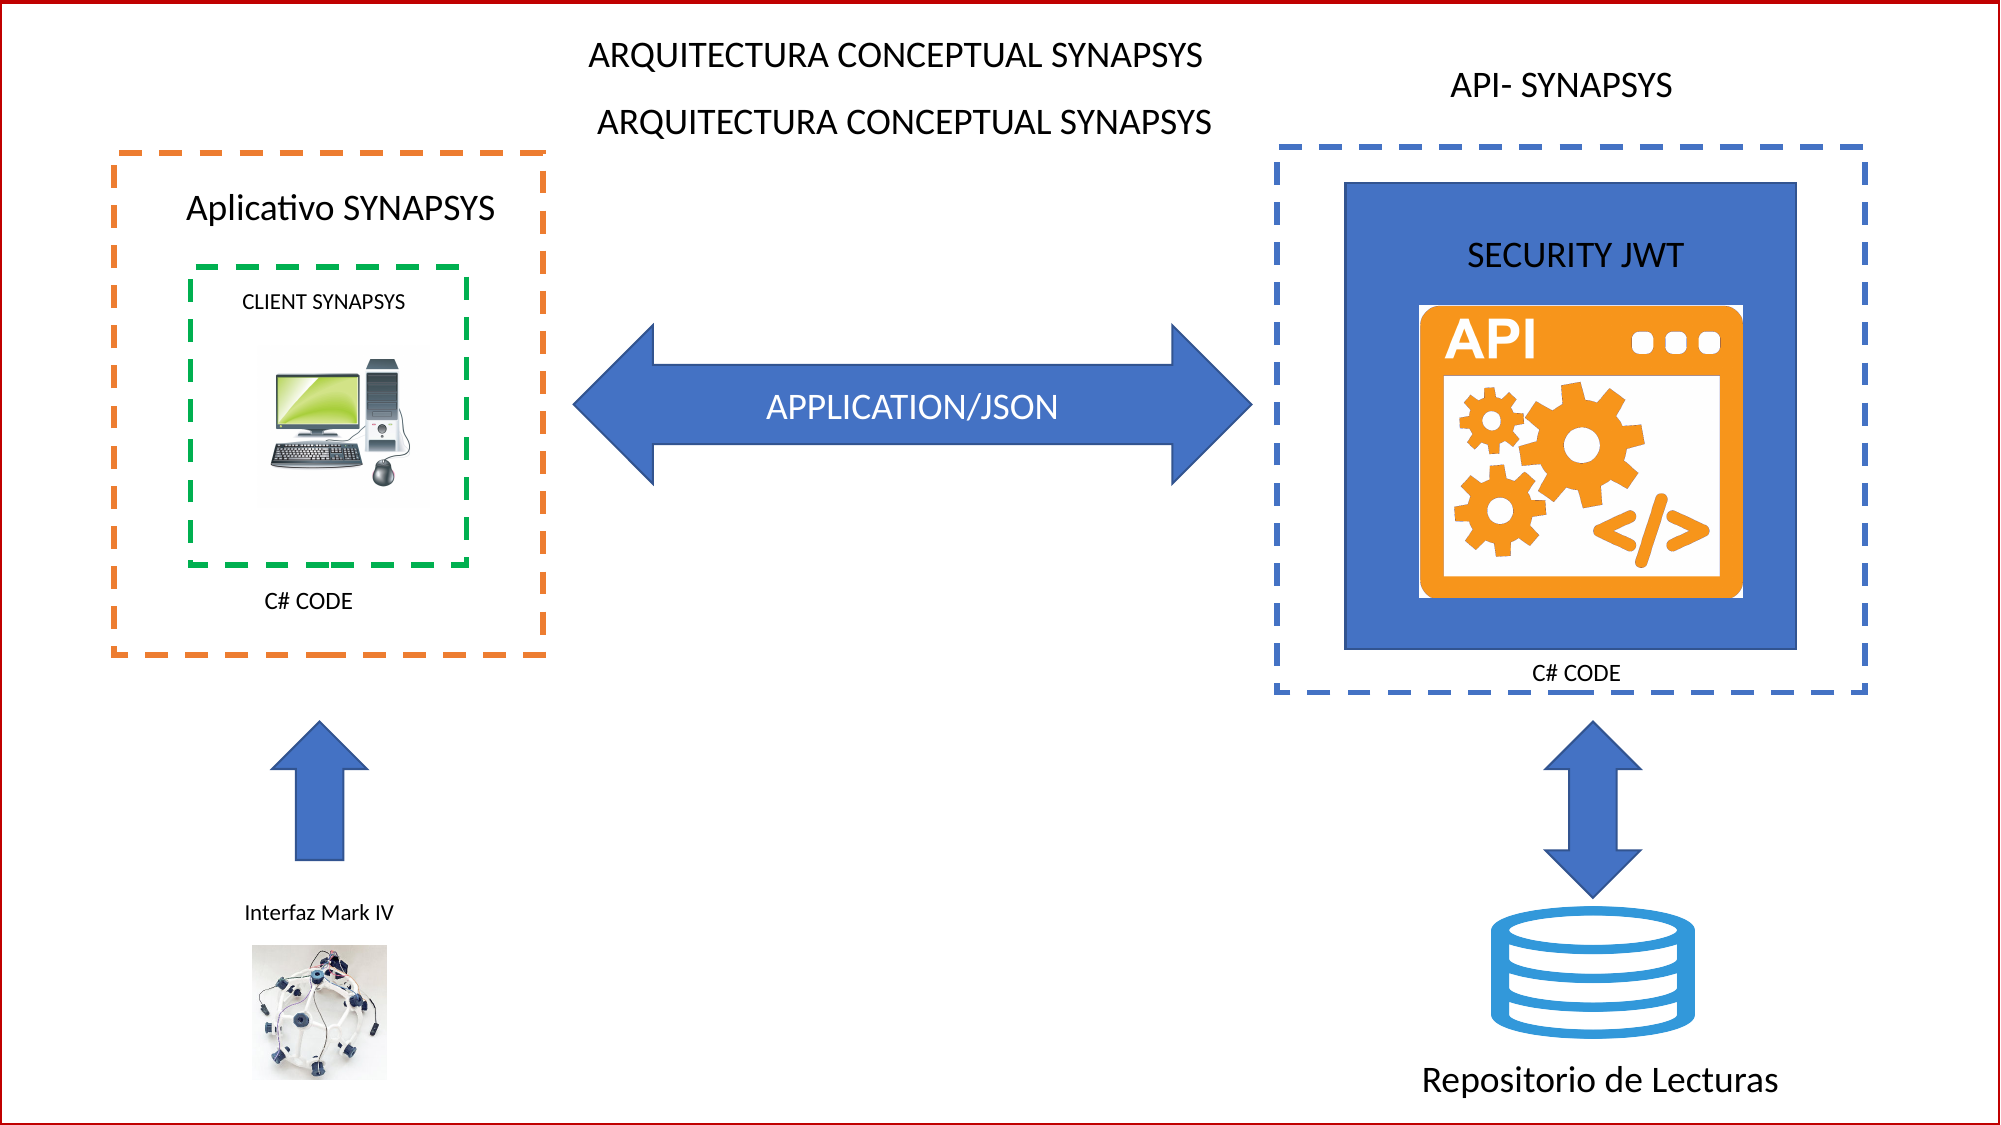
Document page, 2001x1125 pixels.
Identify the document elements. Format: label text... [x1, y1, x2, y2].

picture [1491, 906, 1695, 1039]
text_box C# CODE [249, 576, 475, 622]
text_box ARQUITECTURA CONCEPTUAL SYNAPSYS [582, 89, 1282, 150]
text_box [1543, 720, 1643, 900]
text_box C# CODE [1517, 648, 1743, 694]
text_box Repositorio de Lecturas [1407, 1047, 1943, 1125]
picture [1419, 305, 1743, 598]
text_box [0, 1, 2000, 1125]
picture [252, 945, 388, 1080]
text_box ARQUITECTURA CONCEPTUAL SYNAPSYS [573, 22, 1274, 83]
picture [257, 345, 430, 508]
